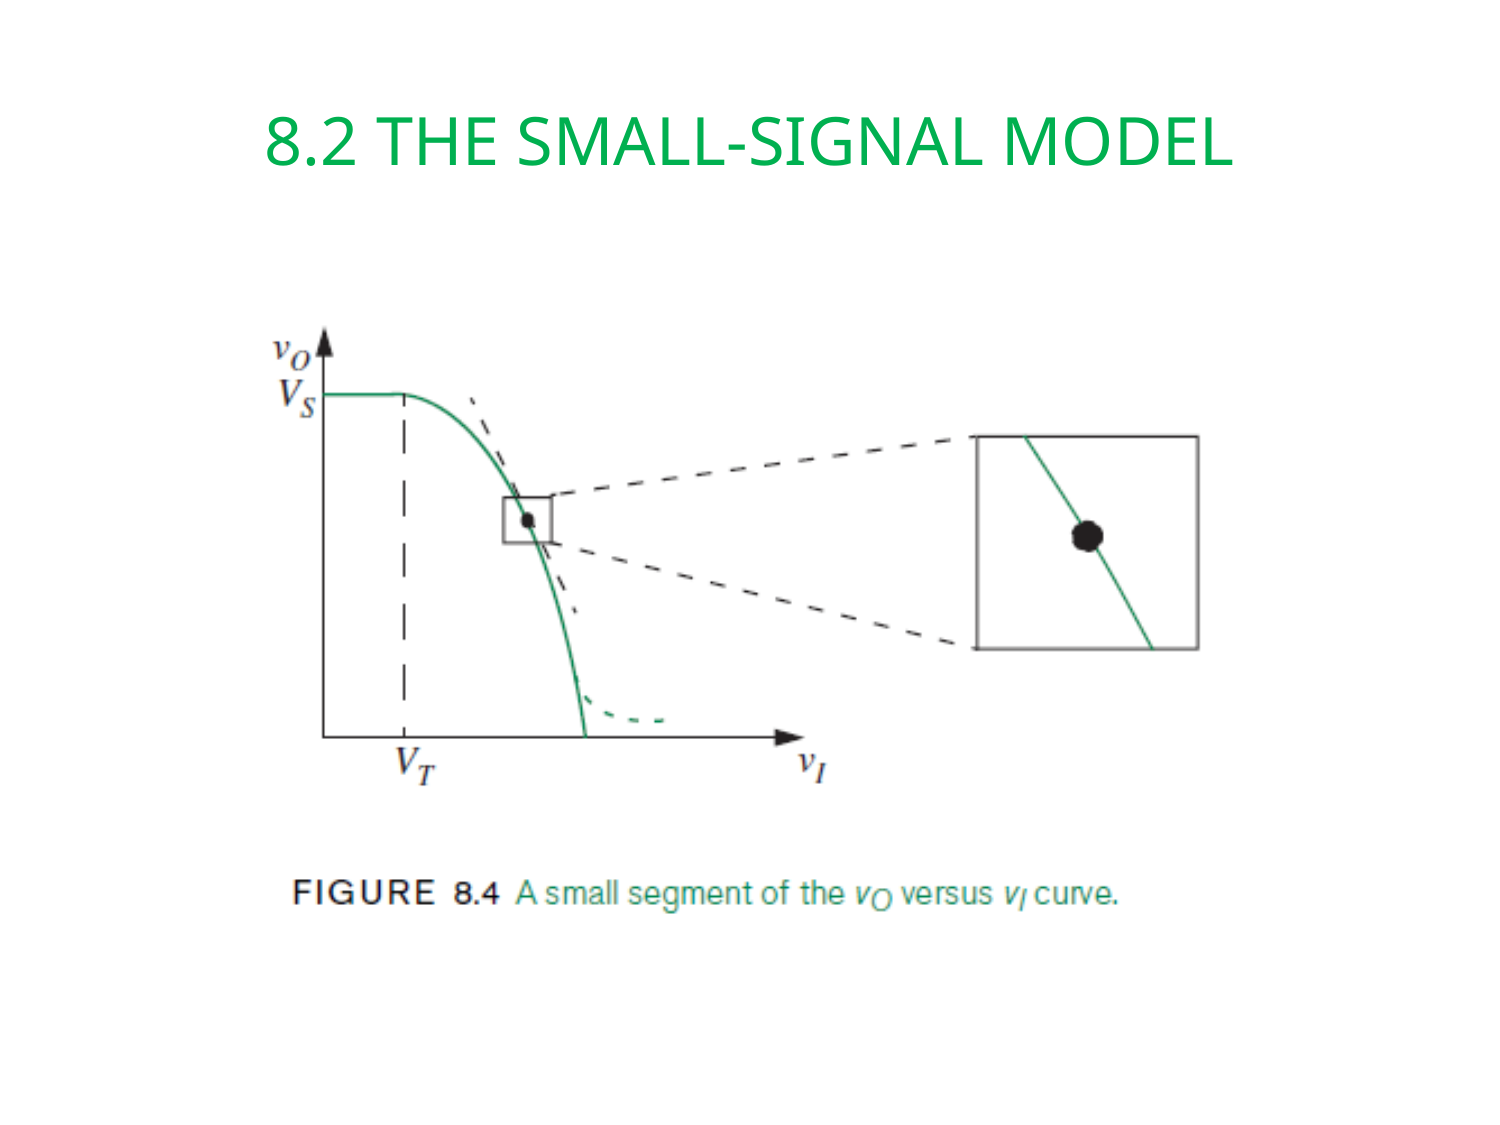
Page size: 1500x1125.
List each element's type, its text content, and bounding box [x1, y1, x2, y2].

title 8.2 THE SMALL-SIGNAL MODEL [75, 45, 1425, 233]
picture [251, 286, 1243, 962]
